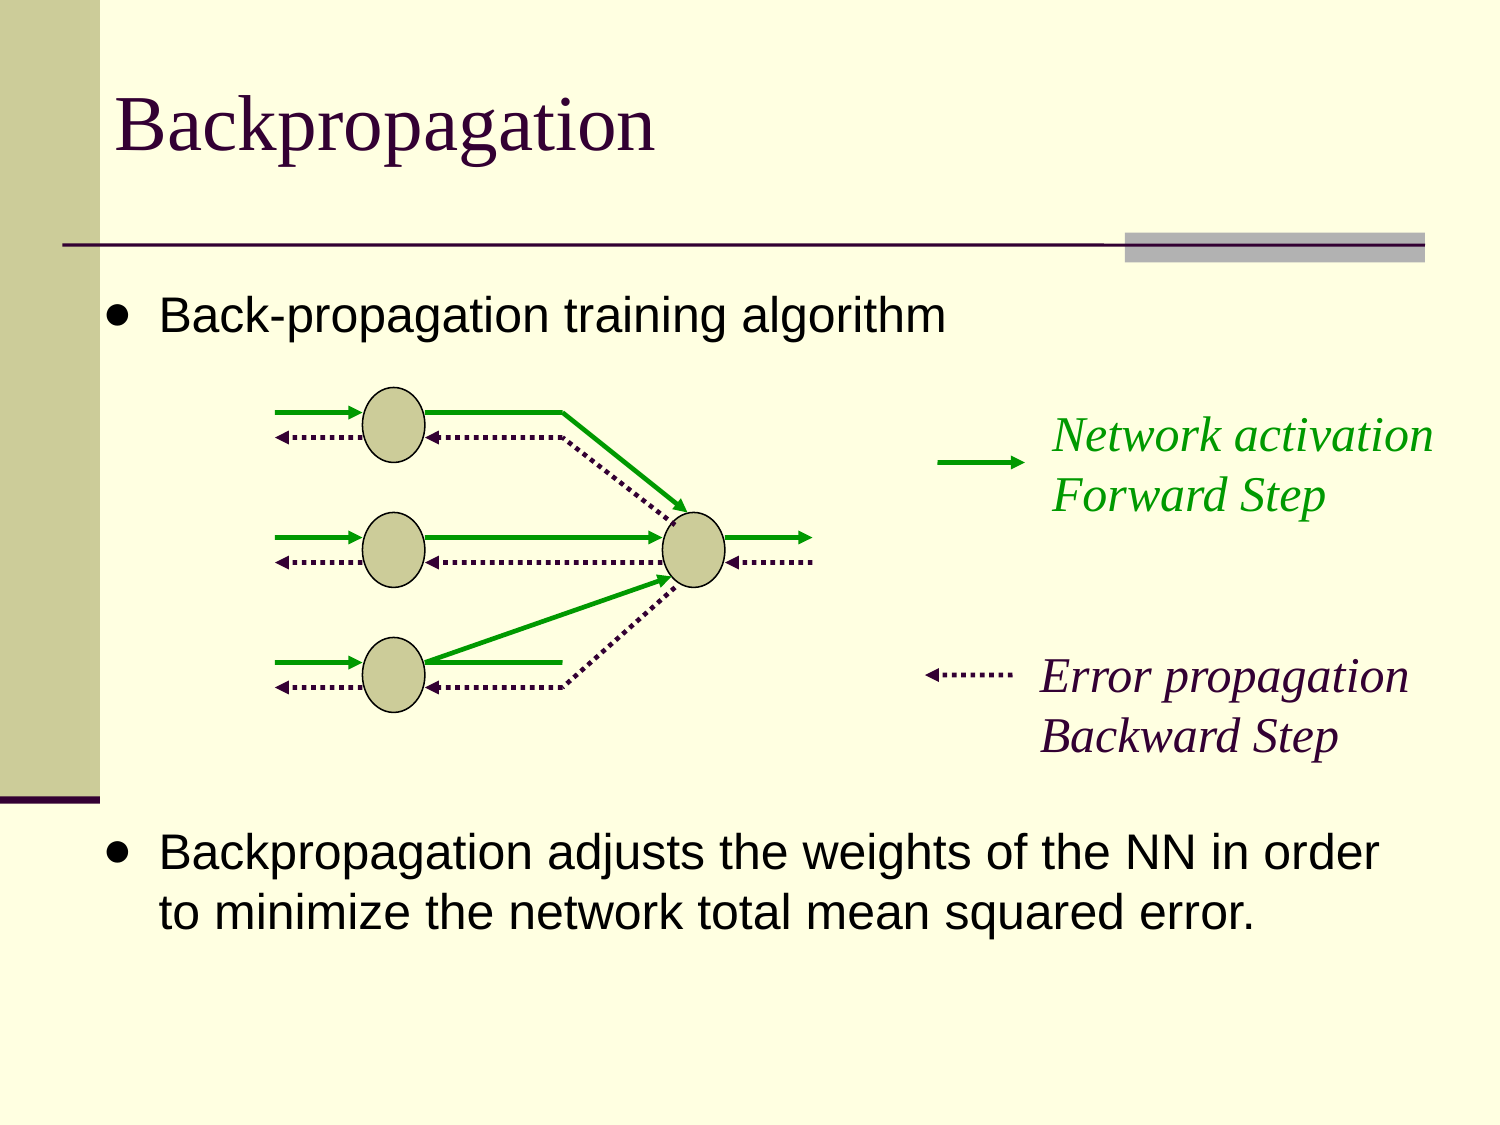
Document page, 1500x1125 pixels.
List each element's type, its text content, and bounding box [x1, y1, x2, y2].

text_box [274, 531, 363, 544]
text_box [274, 656, 363, 669]
text_box [724, 531, 813, 544]
text_box Error propagation Backward Step [1025, 574, 1450, 770]
text_box [924, 668, 940, 682]
text_box [724, 556, 740, 569]
text_box [362, 512, 425, 588]
text_box [562, 412, 688, 513]
text_box [274, 406, 363, 419]
text_box [424, 681, 439, 694]
text_box [424, 431, 439, 444]
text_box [562, 576, 672, 666]
text_box Backpropagation [99, 24, 1425, 213]
text_box [274, 681, 290, 694]
text_box [662, 512, 725, 588]
text_box [362, 387, 425, 463]
text_box [424, 531, 663, 544]
text_box [274, 556, 290, 569]
text_box [424, 556, 440, 569]
text_box [362, 637, 425, 713]
text_box Network activation Forward Step [1037, 393, 1500, 529]
text_box Back-propagation training algorithm Backpropagation adjusts the weights of the NN in order to minimize the network total mean squared error. [87, 275, 1450, 975]
text_box [937, 456, 1025, 469]
text_box [274, 431, 290, 444]
